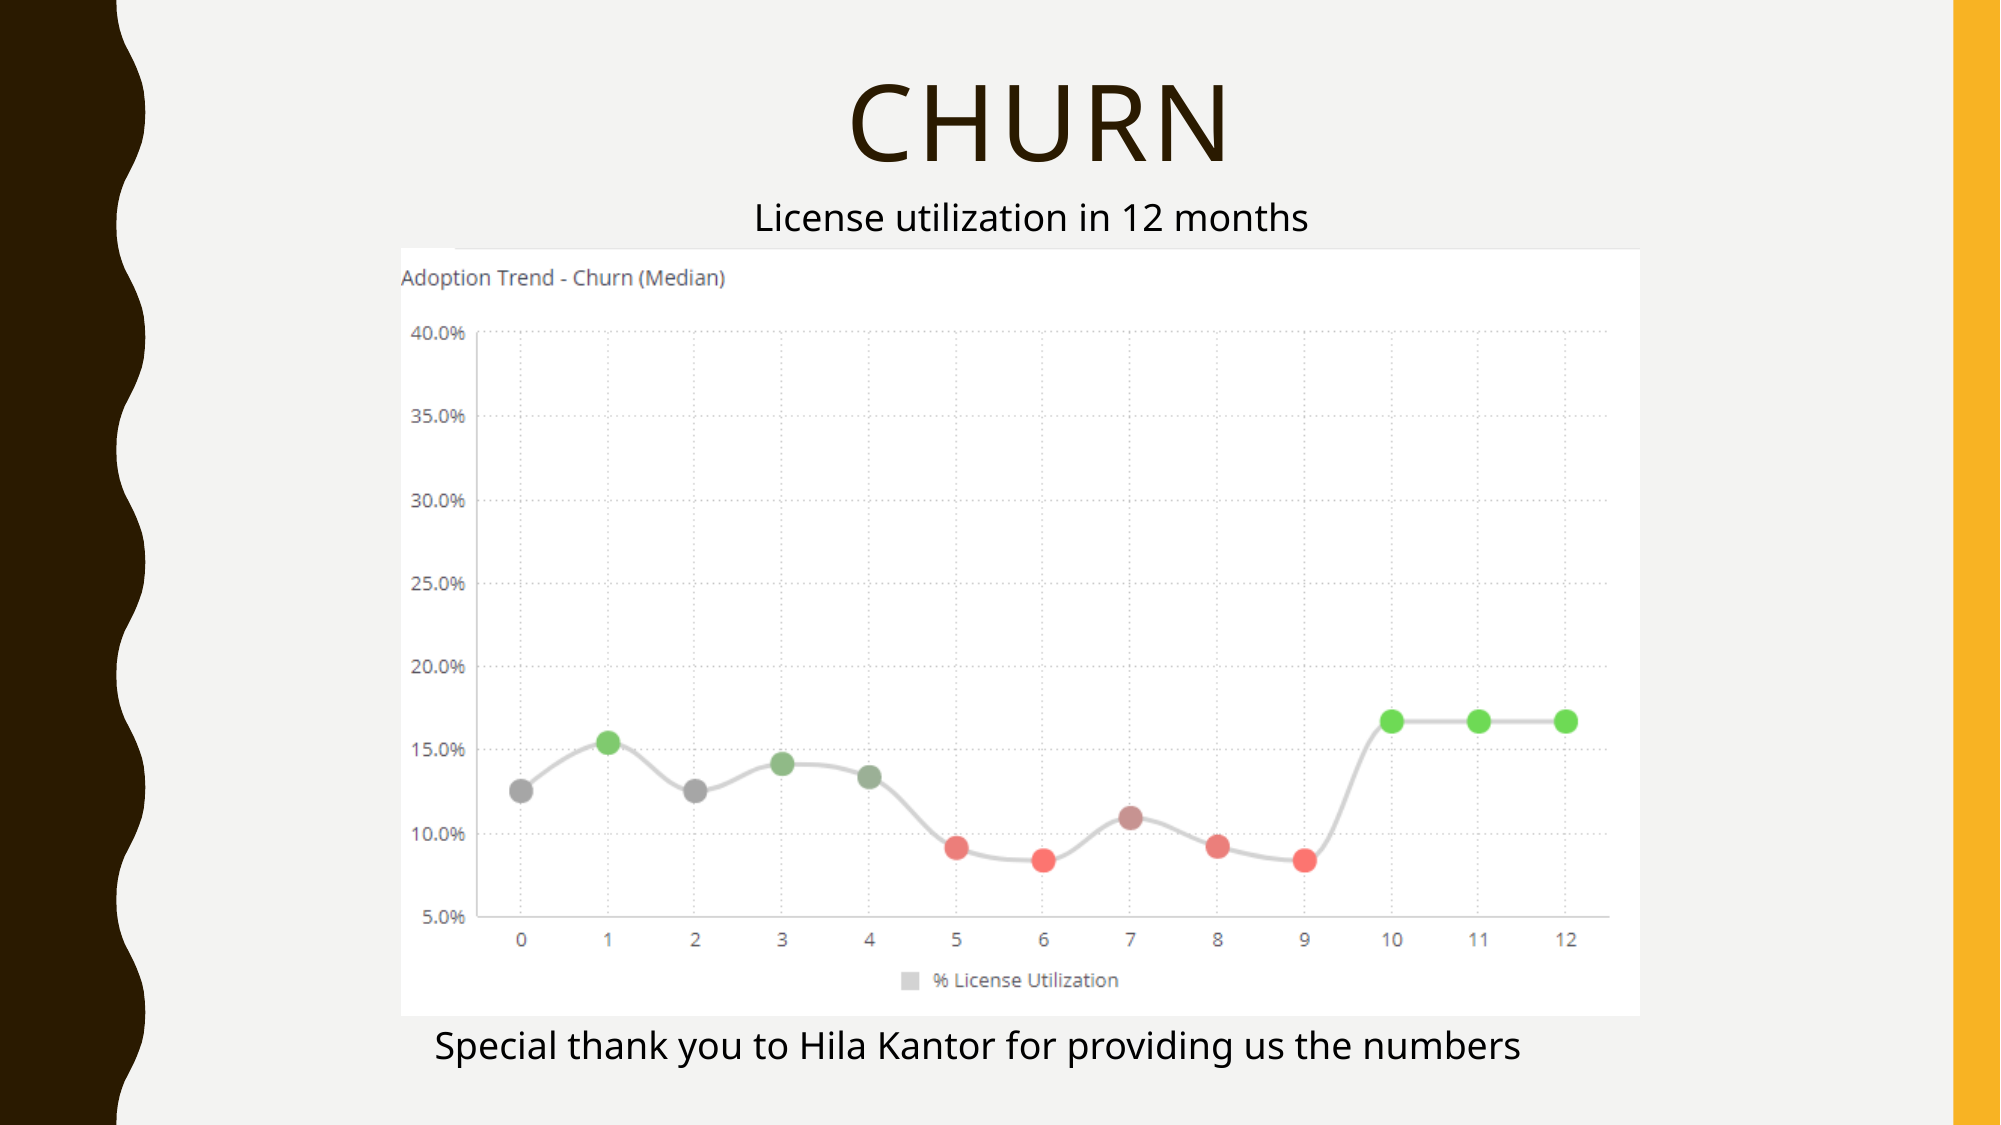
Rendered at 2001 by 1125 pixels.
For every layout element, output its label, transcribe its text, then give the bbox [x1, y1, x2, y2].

title Churn [205, 62, 1875, 308]
text_box License utilization in 12 months [739, 186, 1325, 246]
text_box Special thank you to Hila Kantor for providing us the numbers [419, 1016, 1538, 1075]
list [401, 248, 1640, 1016]
